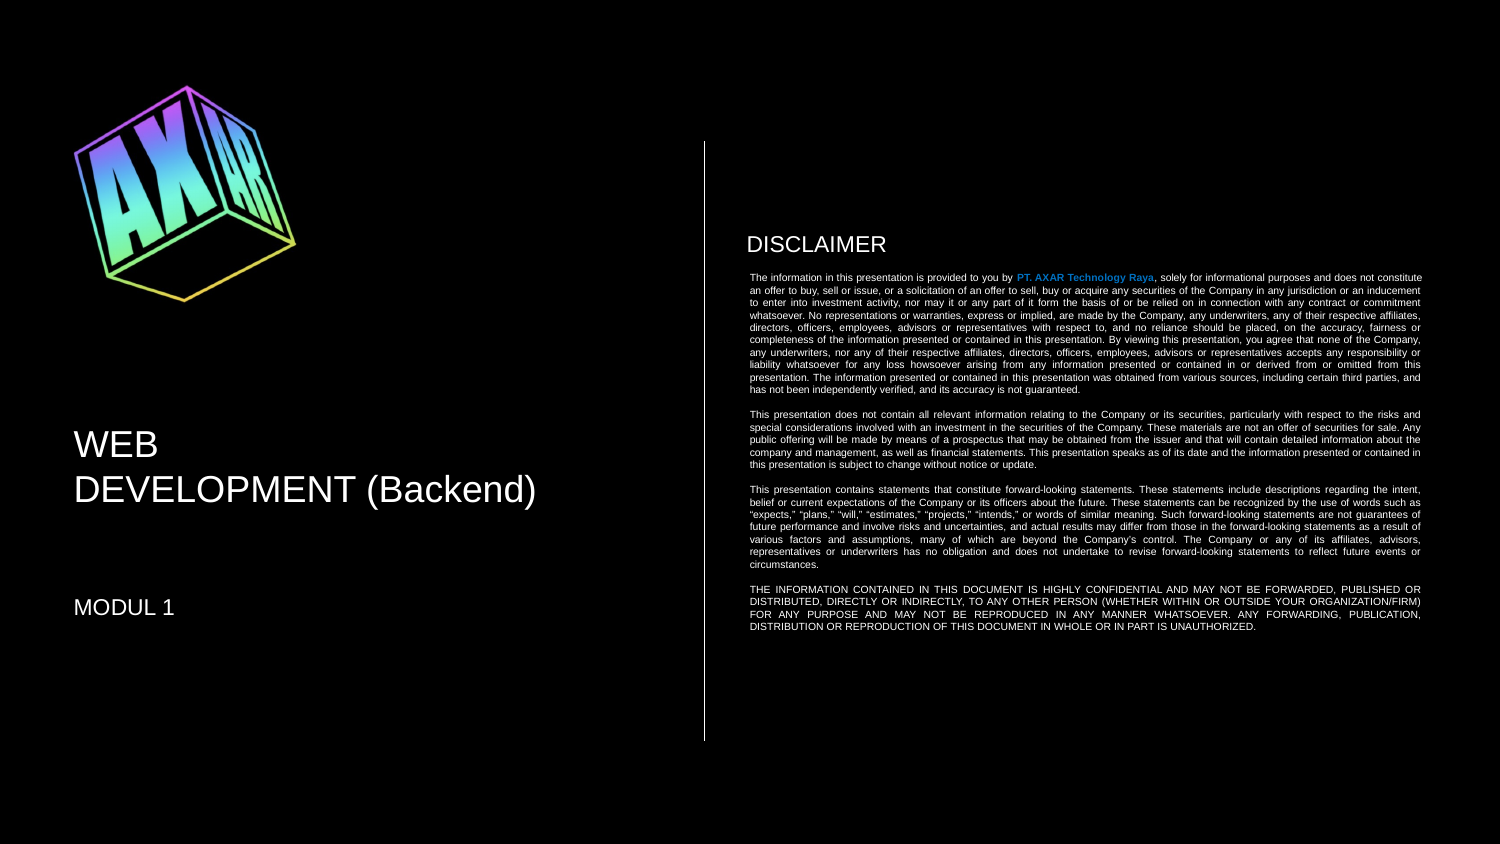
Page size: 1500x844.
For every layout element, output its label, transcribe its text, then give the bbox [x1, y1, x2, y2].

text_box MODUL 1 [62, 586, 637, 625]
text_box DISCLAIMER [735, 223, 1148, 262]
text_box WEB DEVELOPMENT (Backend) [62, 414, 580, 518]
text_box The information in this presentation is provided to you by PT. AXAR Technology Raya, solely for informational purposes and does not constitute an offer to buy, sell or issue, or a solicitation of an offer to sell, buy or acquire any securities of the Company in any jurisdiction or an inducement to enter into investment activity, nor may it or any part of it form the basis of or be relied on in connection with any contract or commitment whatsoever. No representations or warranties, express or implied, are made by the Company, any underwriters, any of their respective affiliates, directors, officers, employees, advisors or representatives with respect to, and no reliance should be placed, on the accuracy, fairness or completeness of the information presented or contained in this presentation. By viewing this presentation, you agree that none of the Company, any underwriters, nor any of their respective affiliates, directors, officers, employees, advisors or representatives accepts any responsibility or liability whatsoever for any loss howsoever arising from any information presented or contained in or derived from or omitted from this presentation. The information presented or contained in this presentation was obtained from various sources, including certain third parties, and has not been independently verified, and its accuracy is not guaranteed. This presentation does not contain all relevant information relating to the Company or its securities, particularly with respect to the risks and special considerations involved with an investment in the securities of the Company. These materials are not an offer of securities for sale. Any public offering will be made by means of a prospectus that may be obtained from the issuer and that will contain detailed information about the company and management, as well as financial statements. This presentation speaks as of its date and the information presented or contained in this presentation is subject to change without notice or update. This presentation contains statements that constitute forward-looking statements. These statements include descriptions regarding the intent, belief or current expectations of the Company or its officers about the future. These statements can be recognized by the use of words such as “expects,” “plans,” “will,” “estimates,” “projects,” “intends,” or words of similar meaning. Such forward-looking statements are not guarantees of future performance and involve risks and uncertainties, and actual results may differ from those in the forward-looking statements as a result of various factors and assumptions, many of which are beyond the Company’s control. The Company or any of its affiliates, advisors, representatives or underwriters has no obligation and does not undertake to revise forward-looking statements to reflect future events or circumstances. THE INFORMATION CONTAINED IN THIS DOCUMENT IS HIGHLY CONFIDENTIAL AND MAY NOT BE FORWARDED, PUBLISHED OR DISTRIBUTED, DIRECTLY OR INDIRECTLY, TO ANY OTHER PERSON (WHETHER WITHIN OR OUTSIDE YOUR ORGANIZATION/FIRM) FOR ANY PURPOSE AND MAY NOT BE REPRODUCED IN ANY MANNER WHATSOEVER. ANY FORWARDING, PUBLICATION, DISTRIBUTION OR REPRODUCTION OF THIS DOCUMENT IN WHOLE OR IN PART IS UNAUTHORIZED. [738, 265, 1435, 741]
picture [47, 57, 322, 331]
